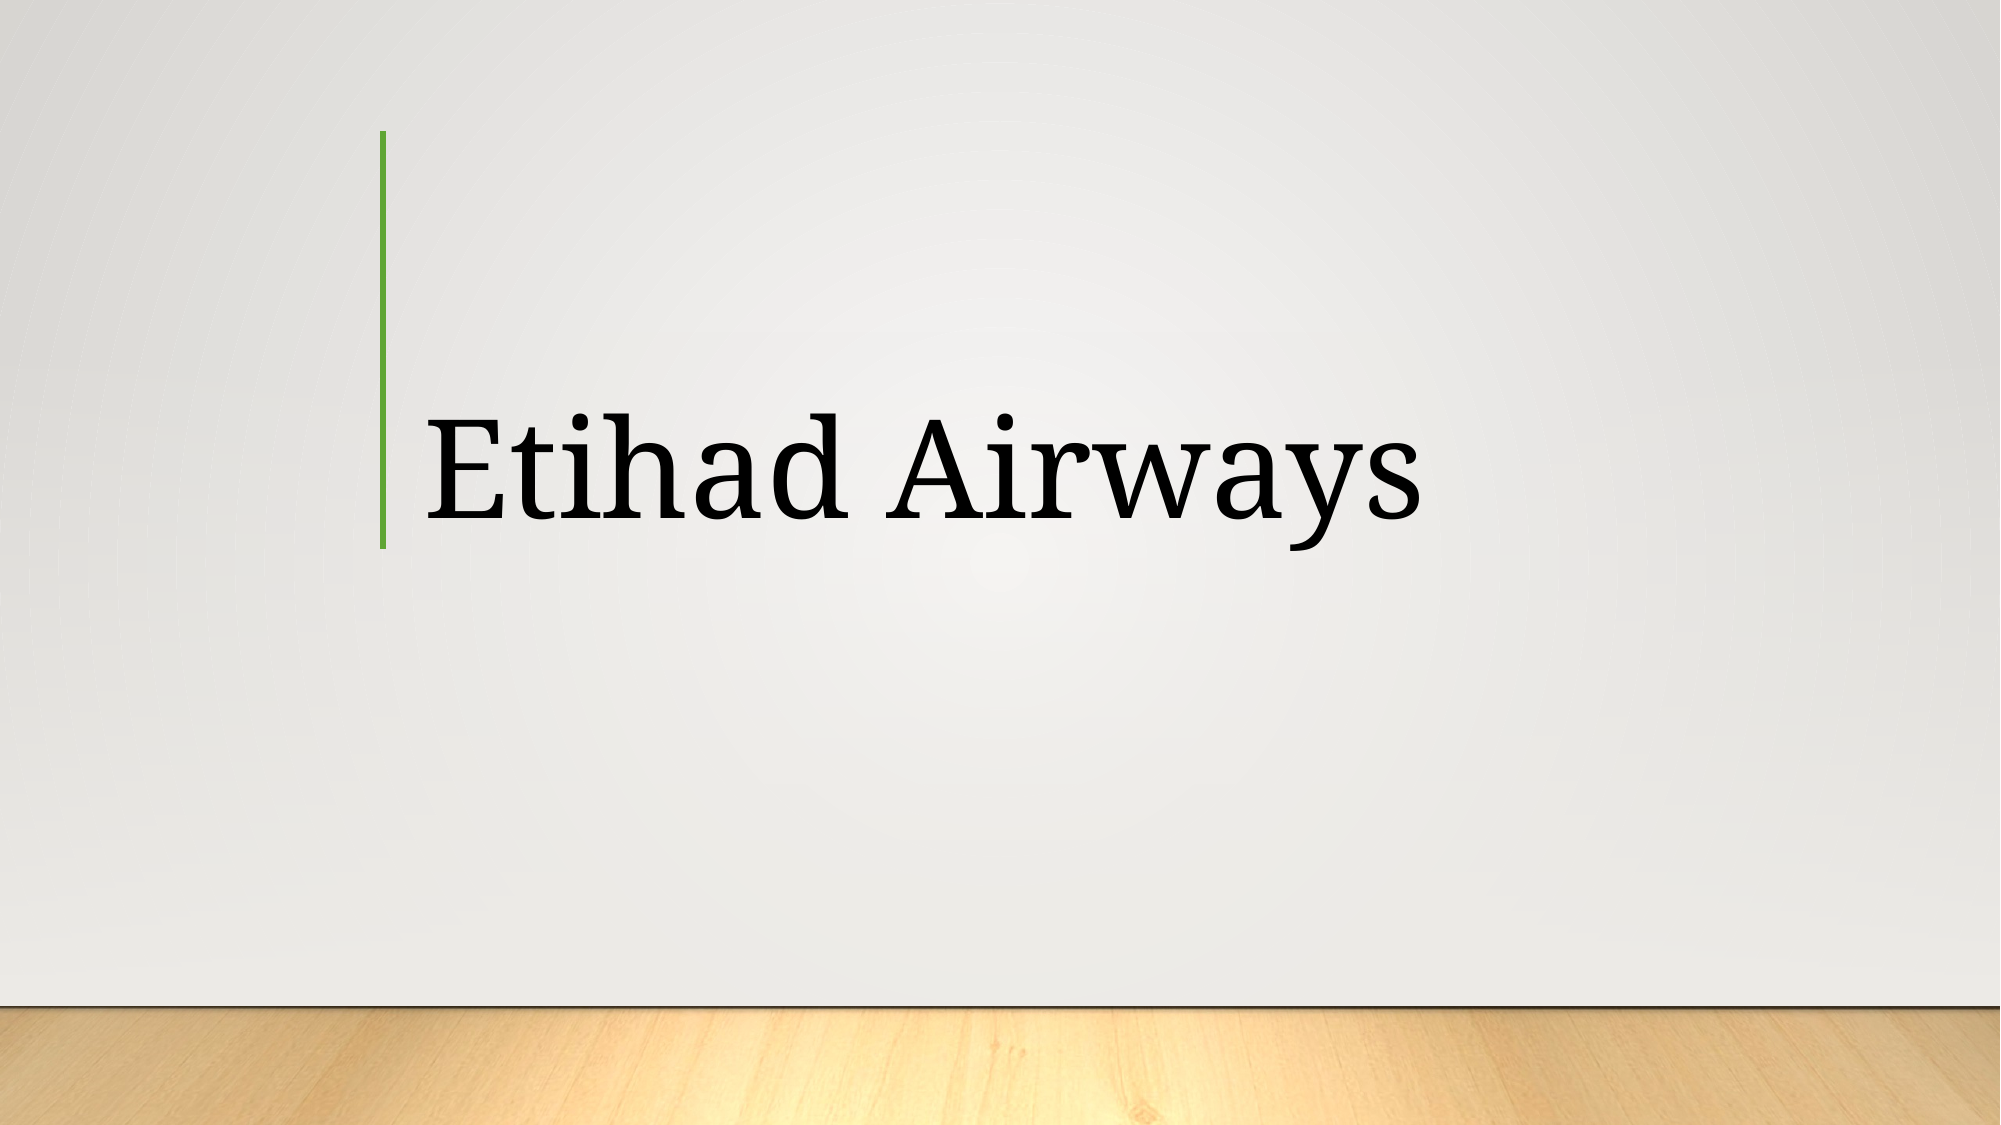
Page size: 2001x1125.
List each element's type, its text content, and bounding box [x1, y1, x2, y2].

title Etihad Airways [408, 131, 1814, 549]
picture [0, 1006, 2000, 1125]
